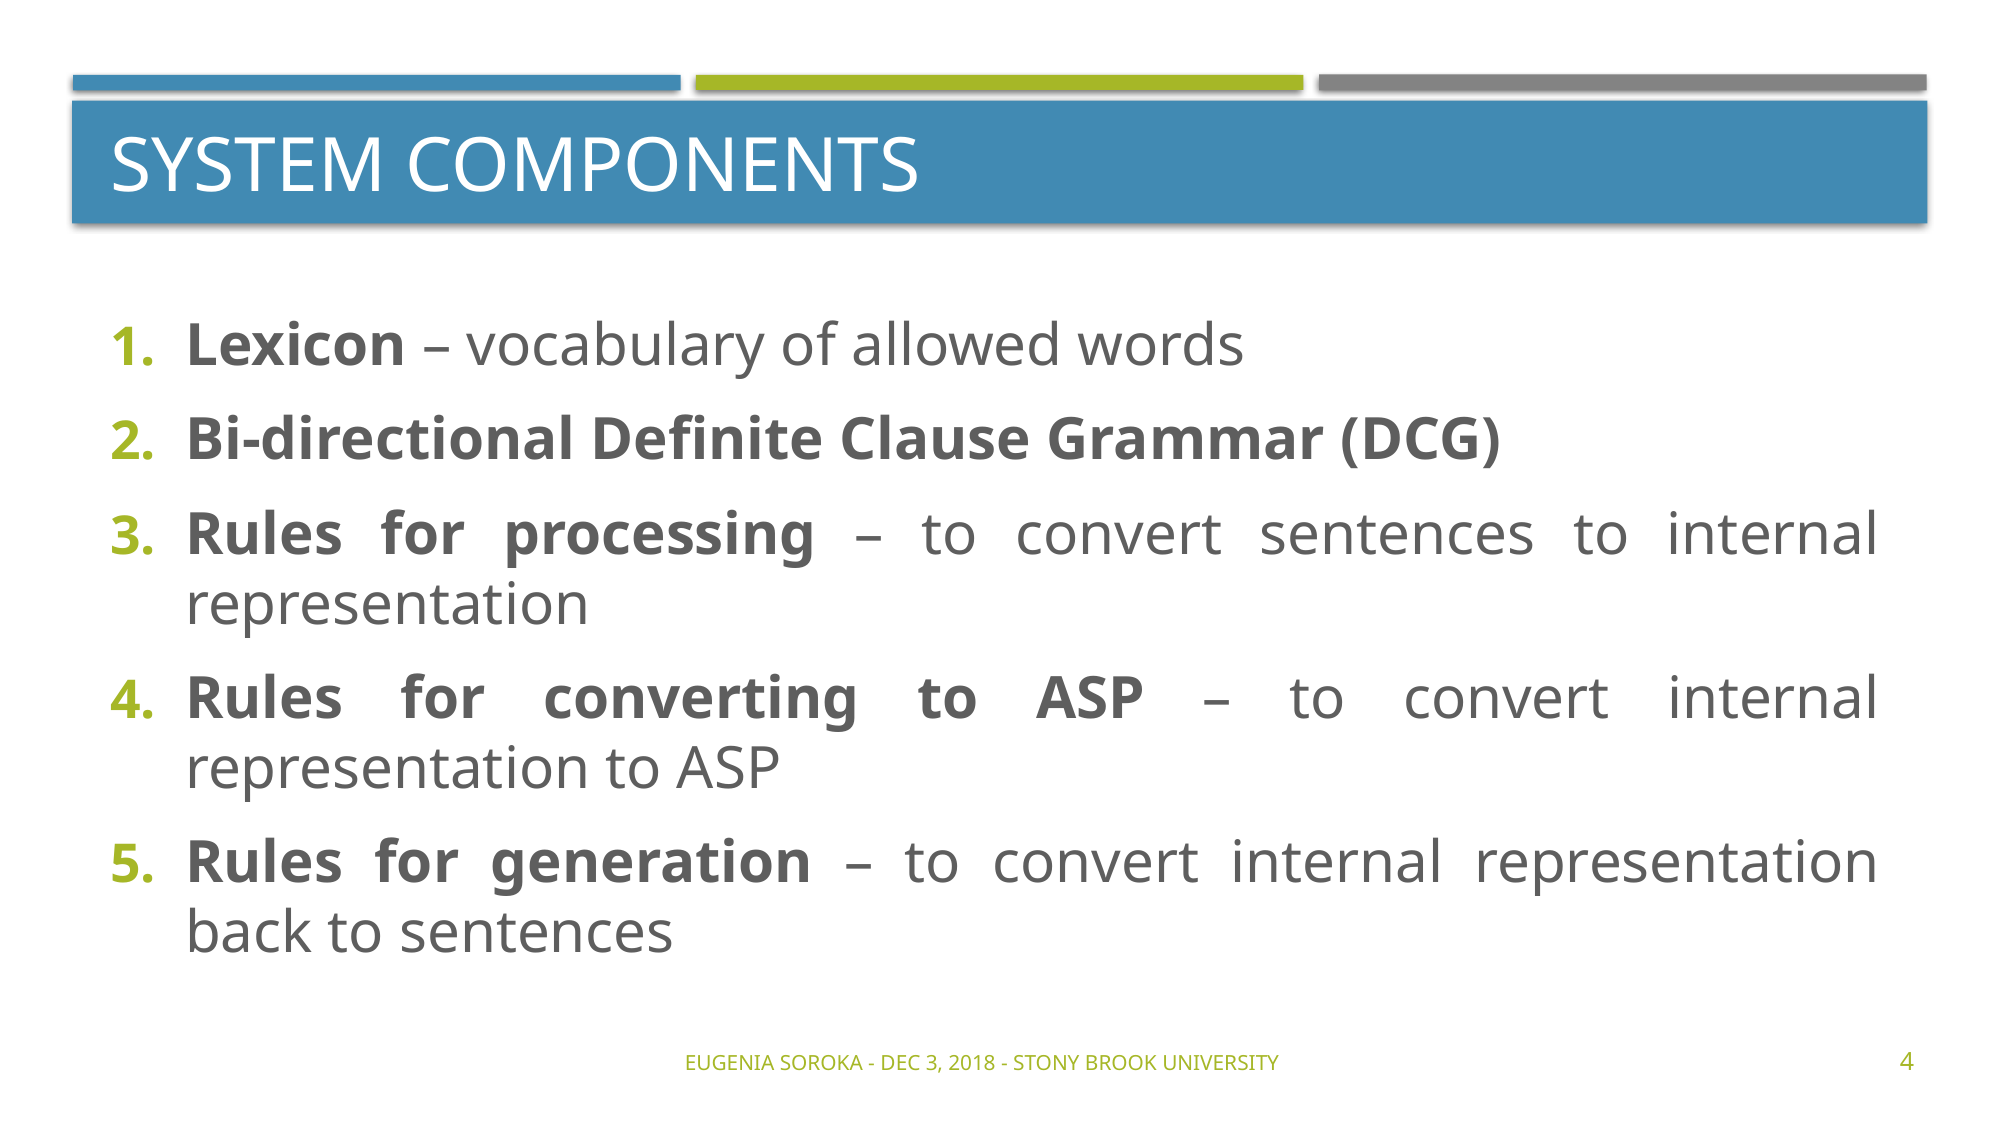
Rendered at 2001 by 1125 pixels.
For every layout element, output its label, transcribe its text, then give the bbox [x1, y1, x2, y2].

slide_number 4 [1869, 1032, 1946, 1093]
footer Eugenia Soroka - Dec 3, 2018 - Stony Brook University [95, 1032, 1869, 1093]
list Lexicon – vocabulary of allowed words Bi-directional Definite Clause Grammar (DCG) Rules for processing – to convert sentences to internal representation Rules for converting to ASP – to convert internal representation to ASP Rules for generation – to convert internal representation back to sentences [95, 272, 1895, 999]
title System Components [95, 91, 1905, 214]
